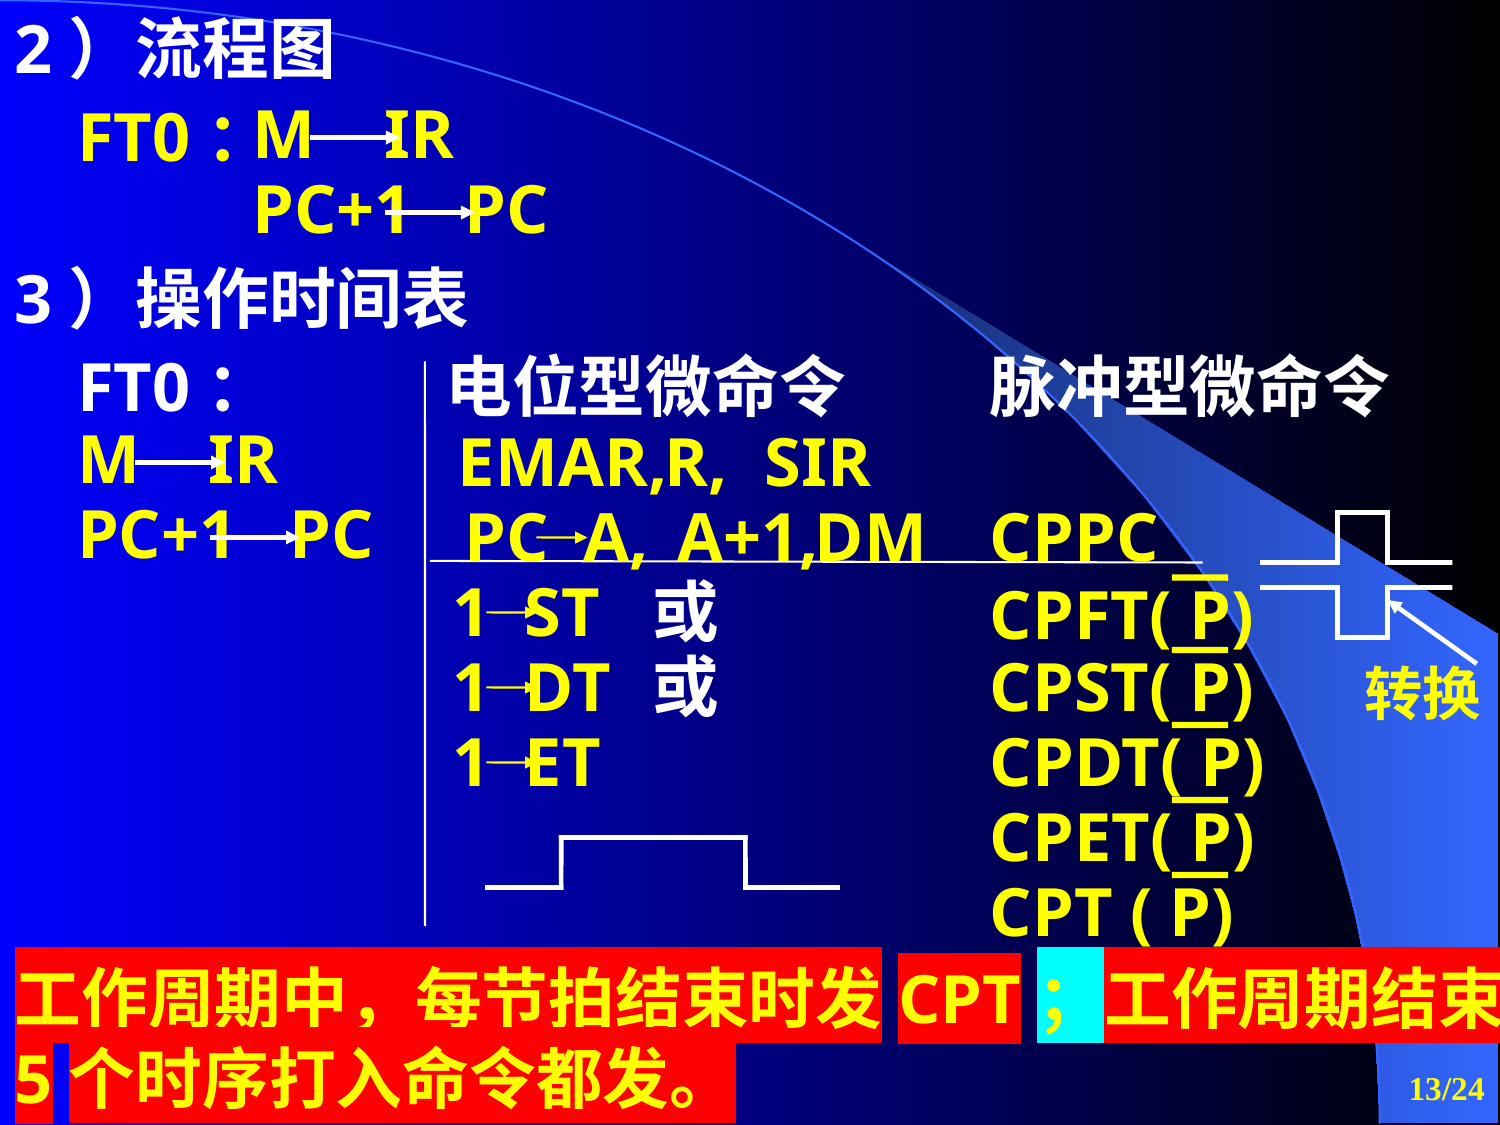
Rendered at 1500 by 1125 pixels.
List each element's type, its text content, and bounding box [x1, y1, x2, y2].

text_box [974, 862, 1376, 958]
text_box FT0： [62, 337, 313, 424]
text_box SIR [750, 412, 925, 487]
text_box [1262, 512, 1451, 563]
text_box 2）流程图 [0, 0, 488, 95]
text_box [437, 588, 688, 637]
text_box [237, 99, 763, 180]
text_box 或 [691, 562, 750, 637]
text_box 转换 [1379, 650, 1500, 735]
text_box FT0： [62, 87, 313, 183]
text_box 或 [691, 637, 750, 733]
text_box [974, 712, 1376, 787]
text_box 电位型微命令 [430, 337, 956, 433]
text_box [62, 424, 588, 499]
text_box 脉冲型微命令 [974, 337, 1500, 433]
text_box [437, 637, 688, 712]
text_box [487, 837, 838, 888]
text_box EMAR, [442, 412, 650, 485]
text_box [974, 564, 1376, 637]
text_box 工作周期中，每节拍结束时发CPT；工作周期结束时， [0, 949, 1500, 1029]
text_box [62, 499, 444, 580]
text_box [237, 186, 763, 255]
text_box 3）操作时间表 [0, 249, 788, 345]
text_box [974, 787, 1376, 862]
text_box A+1, [701, 487, 800, 583]
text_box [437, 712, 688, 808]
text_box CPPC [975, 487, 1225, 563]
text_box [974, 637, 1376, 712]
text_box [1379, 587, 1451, 638]
text_box R, [650, 412, 750, 487]
text_box 5个时序打入命令都发。 [0, 1029, 1500, 1125]
text_box DM [800, 487, 975, 583]
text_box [449, 487, 701, 583]
